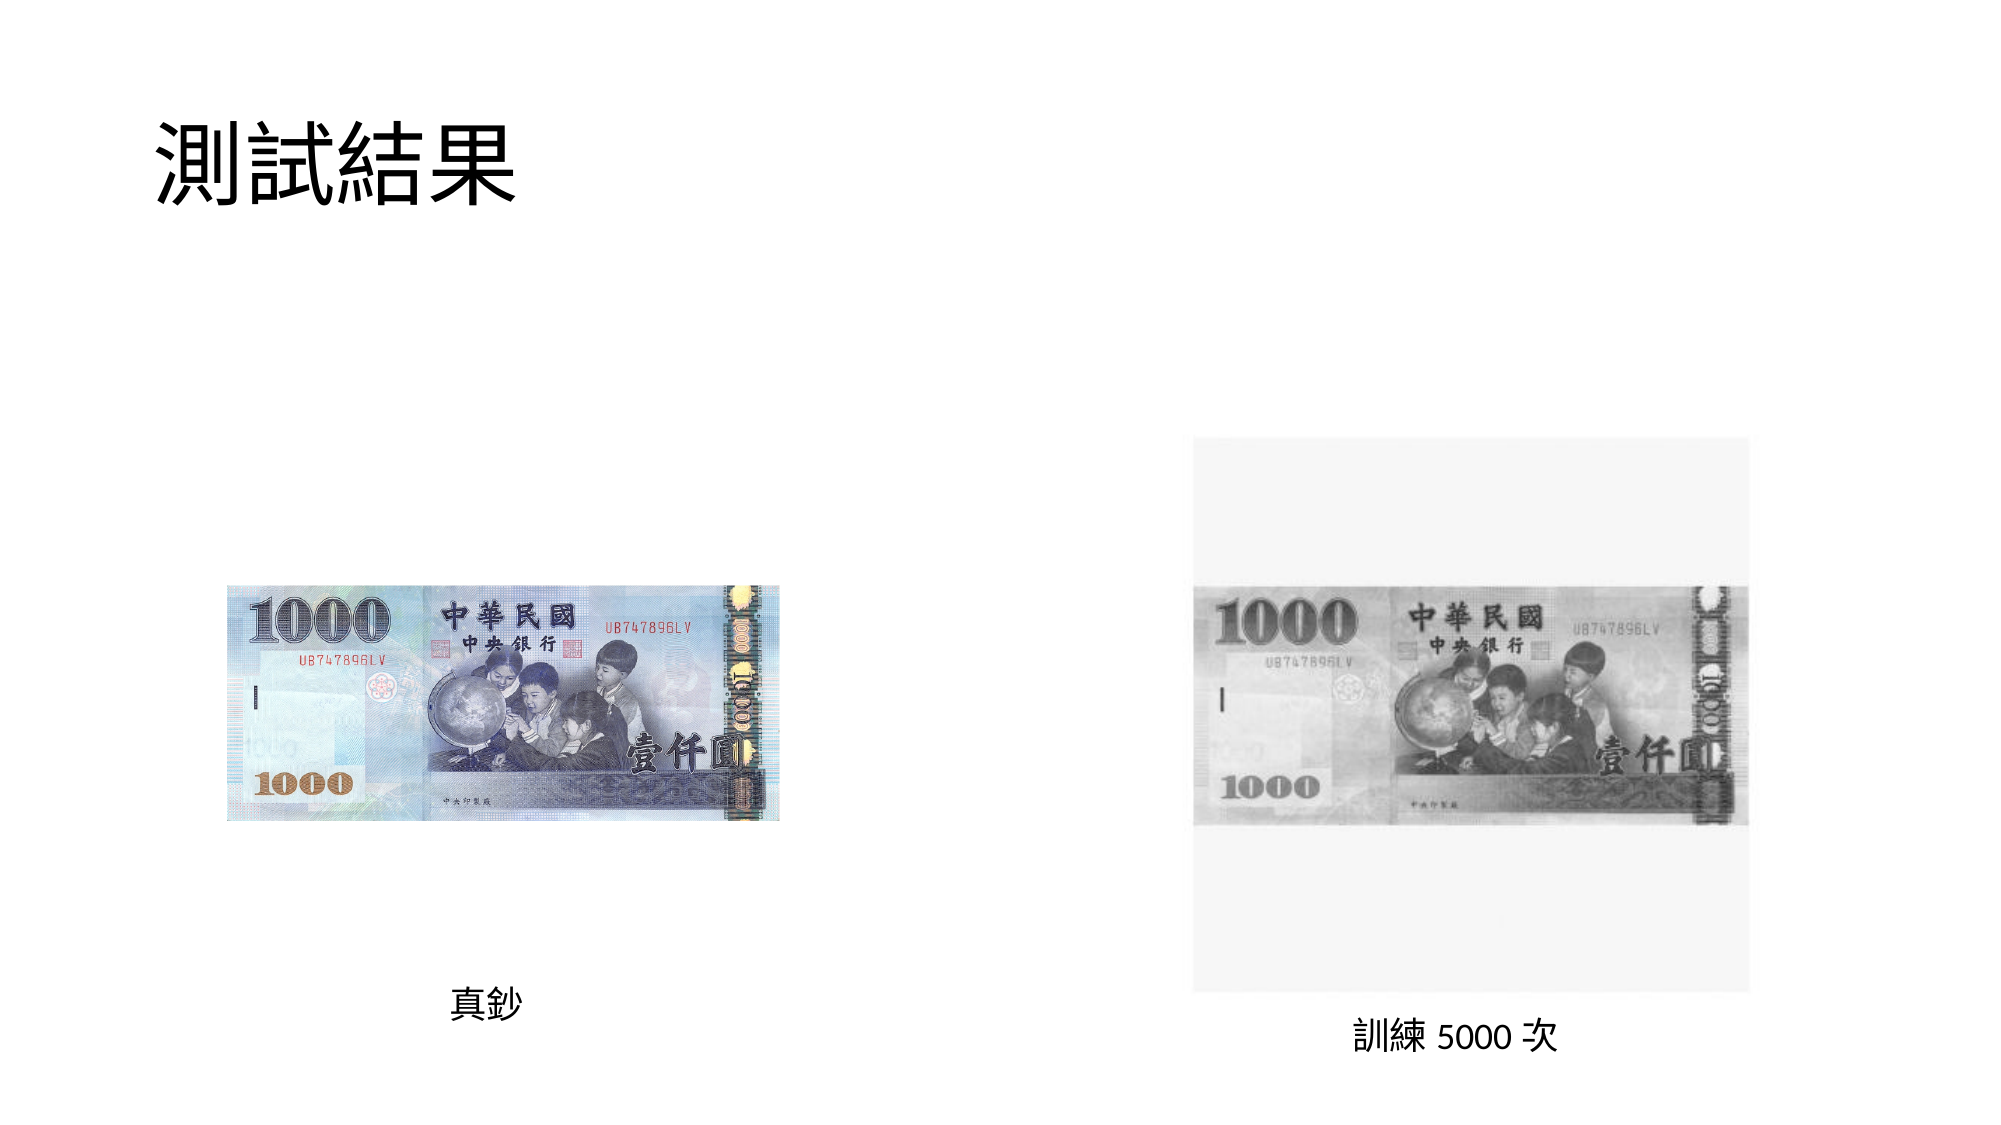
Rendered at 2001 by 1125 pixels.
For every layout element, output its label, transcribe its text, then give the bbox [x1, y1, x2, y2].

picture [979, 351, 1940, 1072]
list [227, 437, 780, 986]
text_box 真鈔 [434, 986, 679, 1034]
title 測試結果 [137, 59, 1863, 278]
